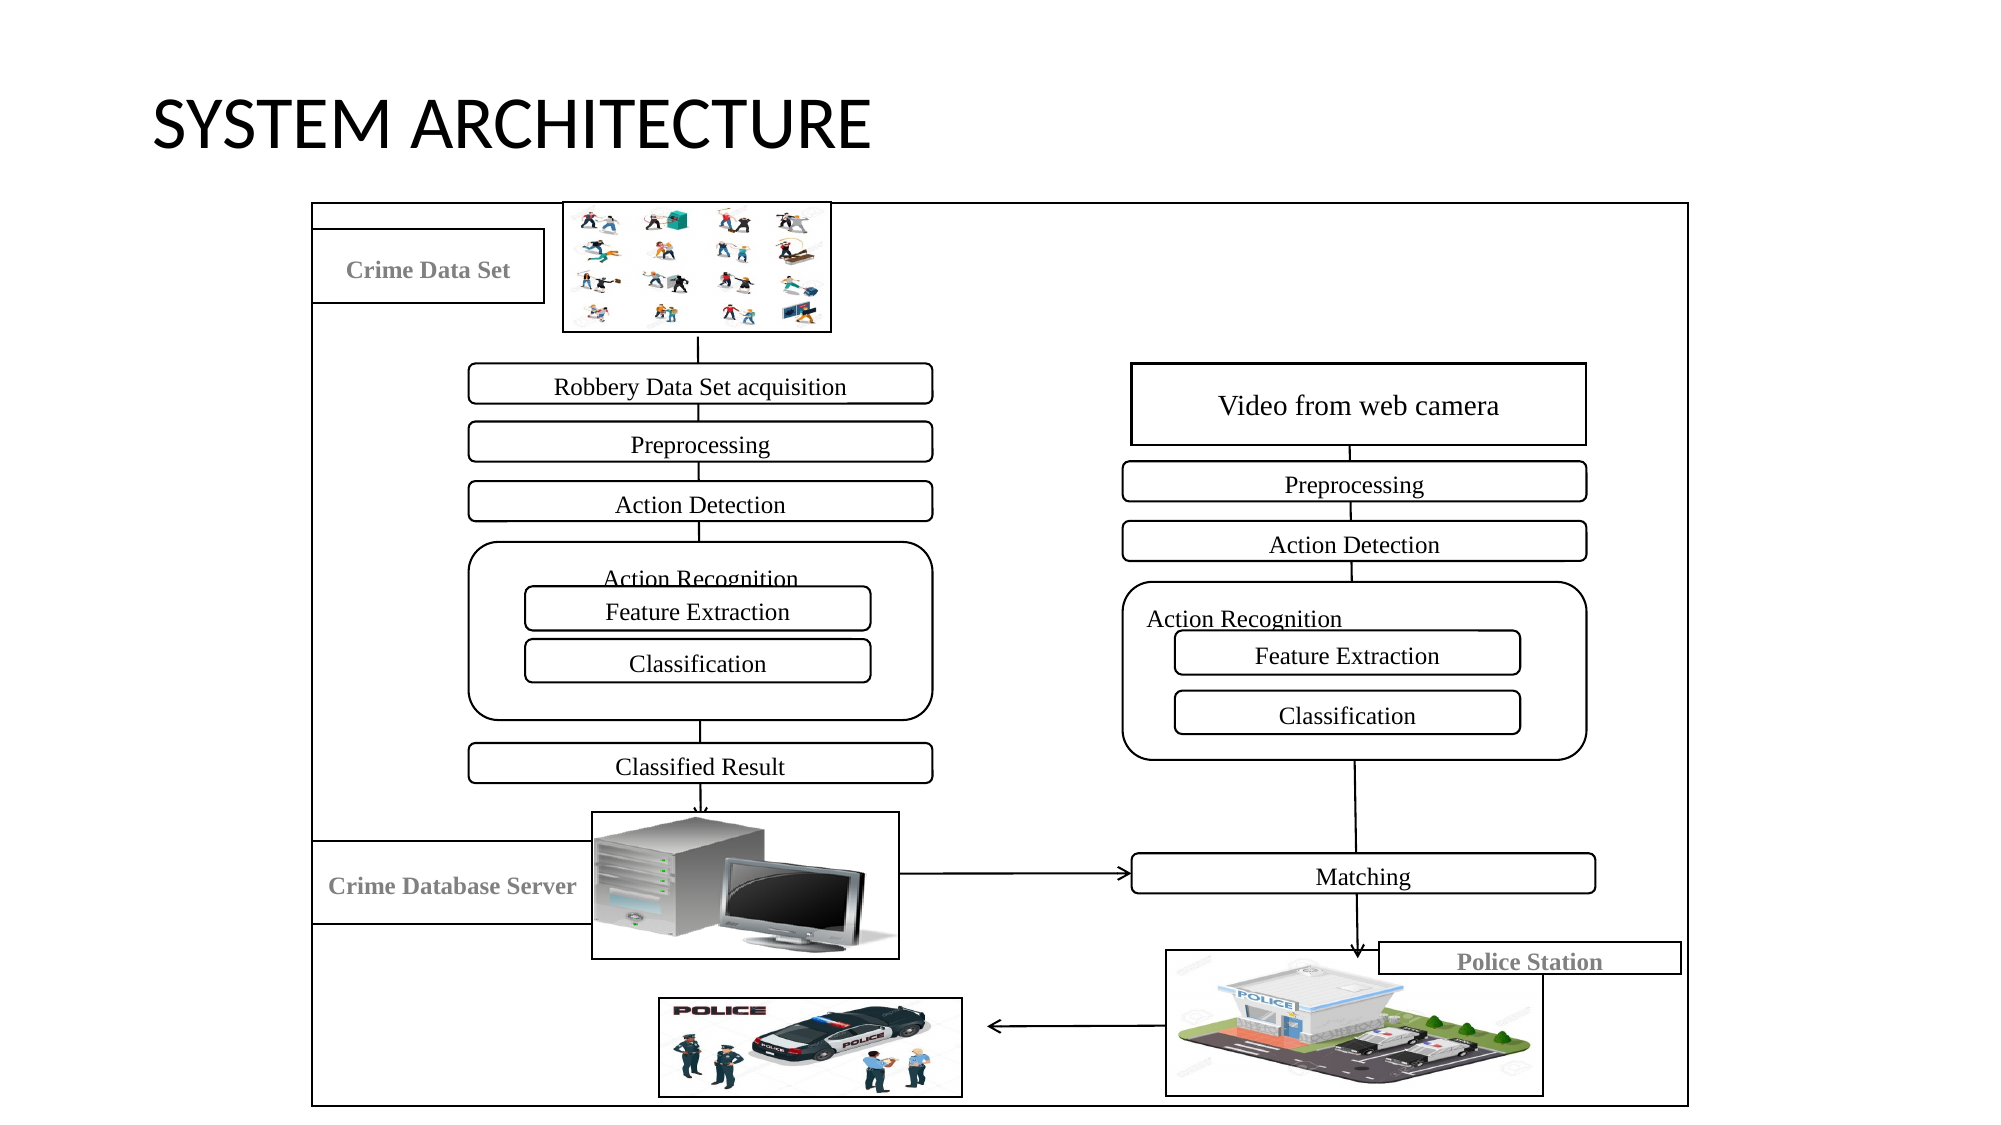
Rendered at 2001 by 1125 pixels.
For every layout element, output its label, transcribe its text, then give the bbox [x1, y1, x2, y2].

title SYSTEM ARCHITECTURE [137, 59, 1863, 188]
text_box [312, 202, 1688, 1107]
